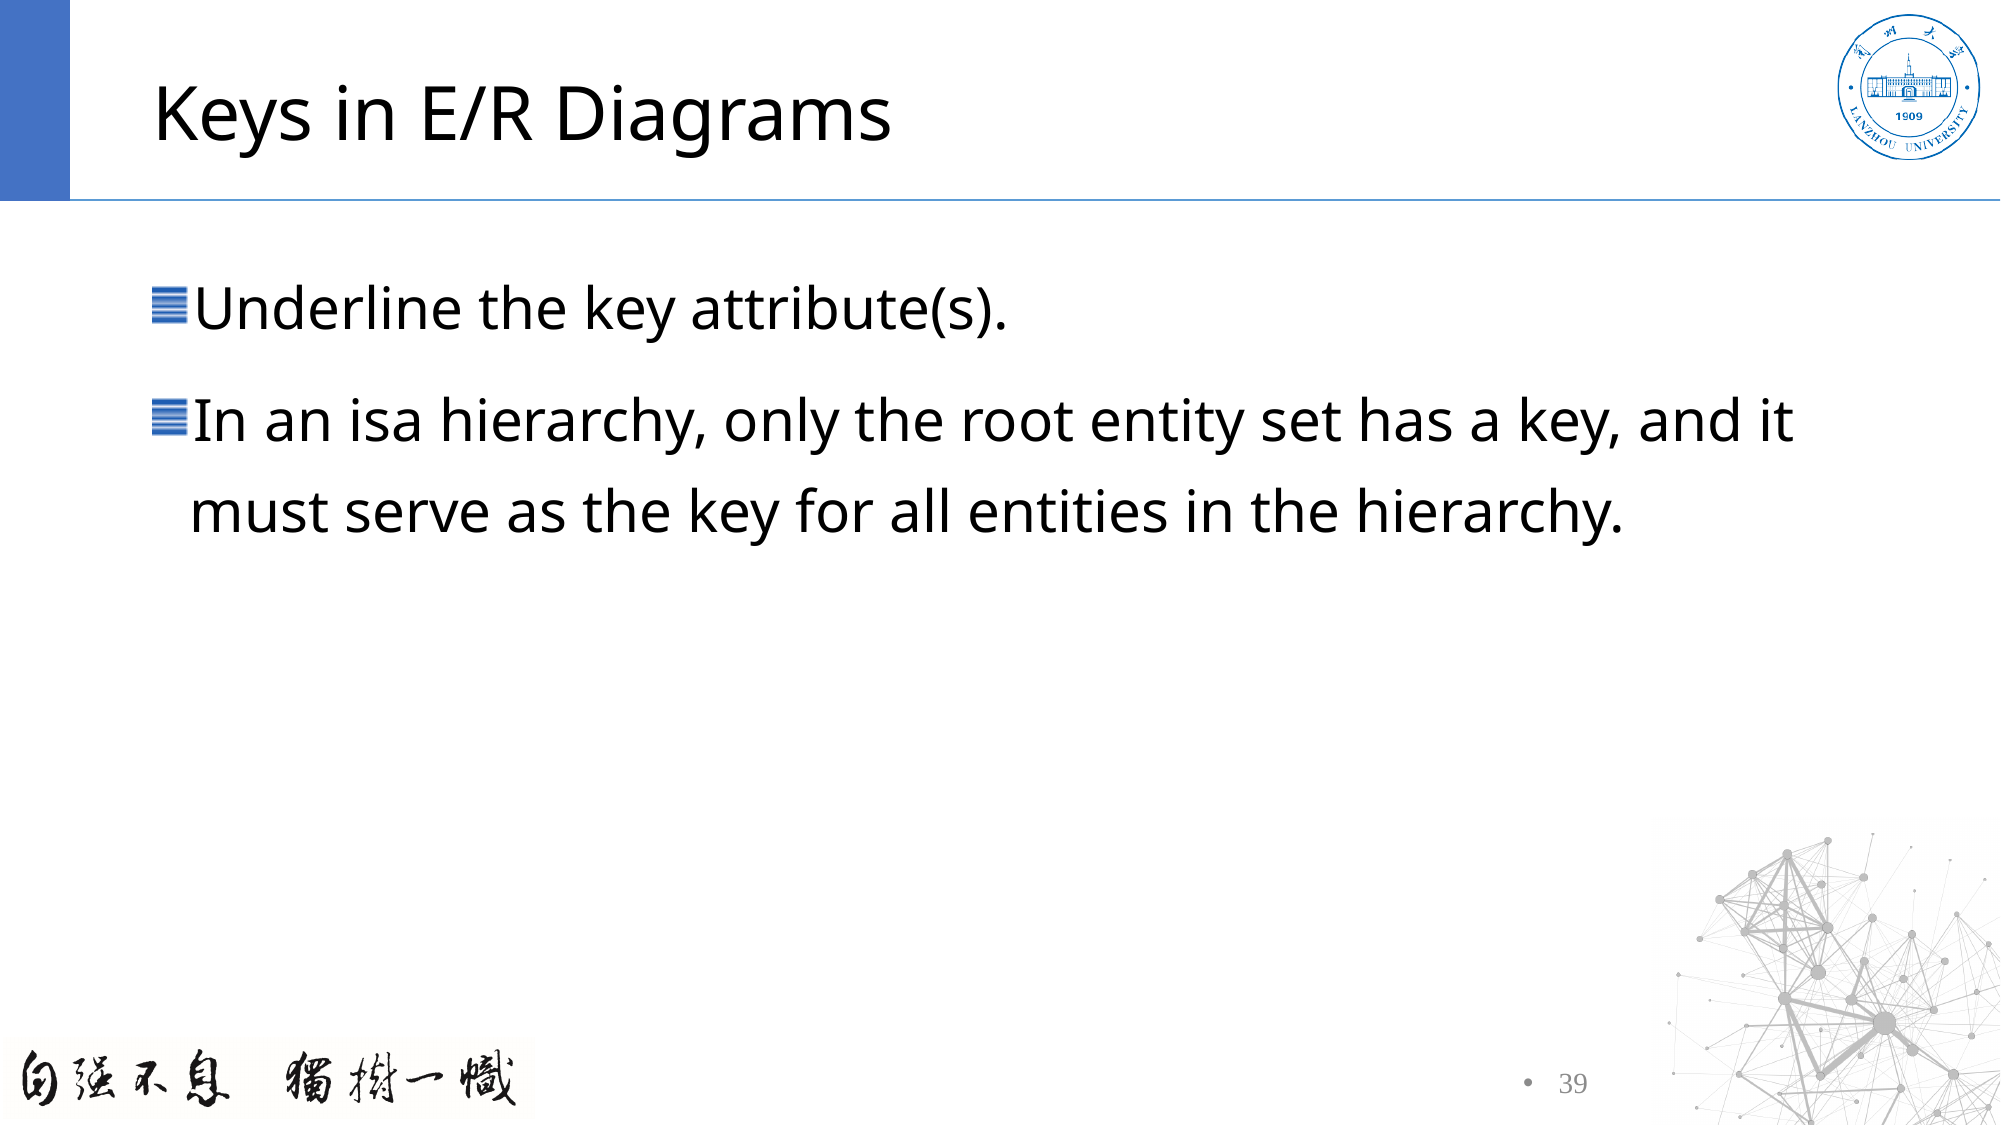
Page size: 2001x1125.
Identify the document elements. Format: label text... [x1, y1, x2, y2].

picture [1651, 817, 2001, 1125]
title Keys in E/R Diagrams [137, 33, 1863, 200]
slide_number 39 [1498, 1052, 1603, 1113]
picture [152, 285, 194, 327]
list Underline the key attribute(s). In an isa hierarchy, only the root entity set has a key, and it must serve as the key for all entities in the hierarchy. [137, 243, 1863, 1014]
picture [152, 397, 194, 439]
picture [1837, 14, 1998, 160]
picture [3, 1037, 535, 1119]
